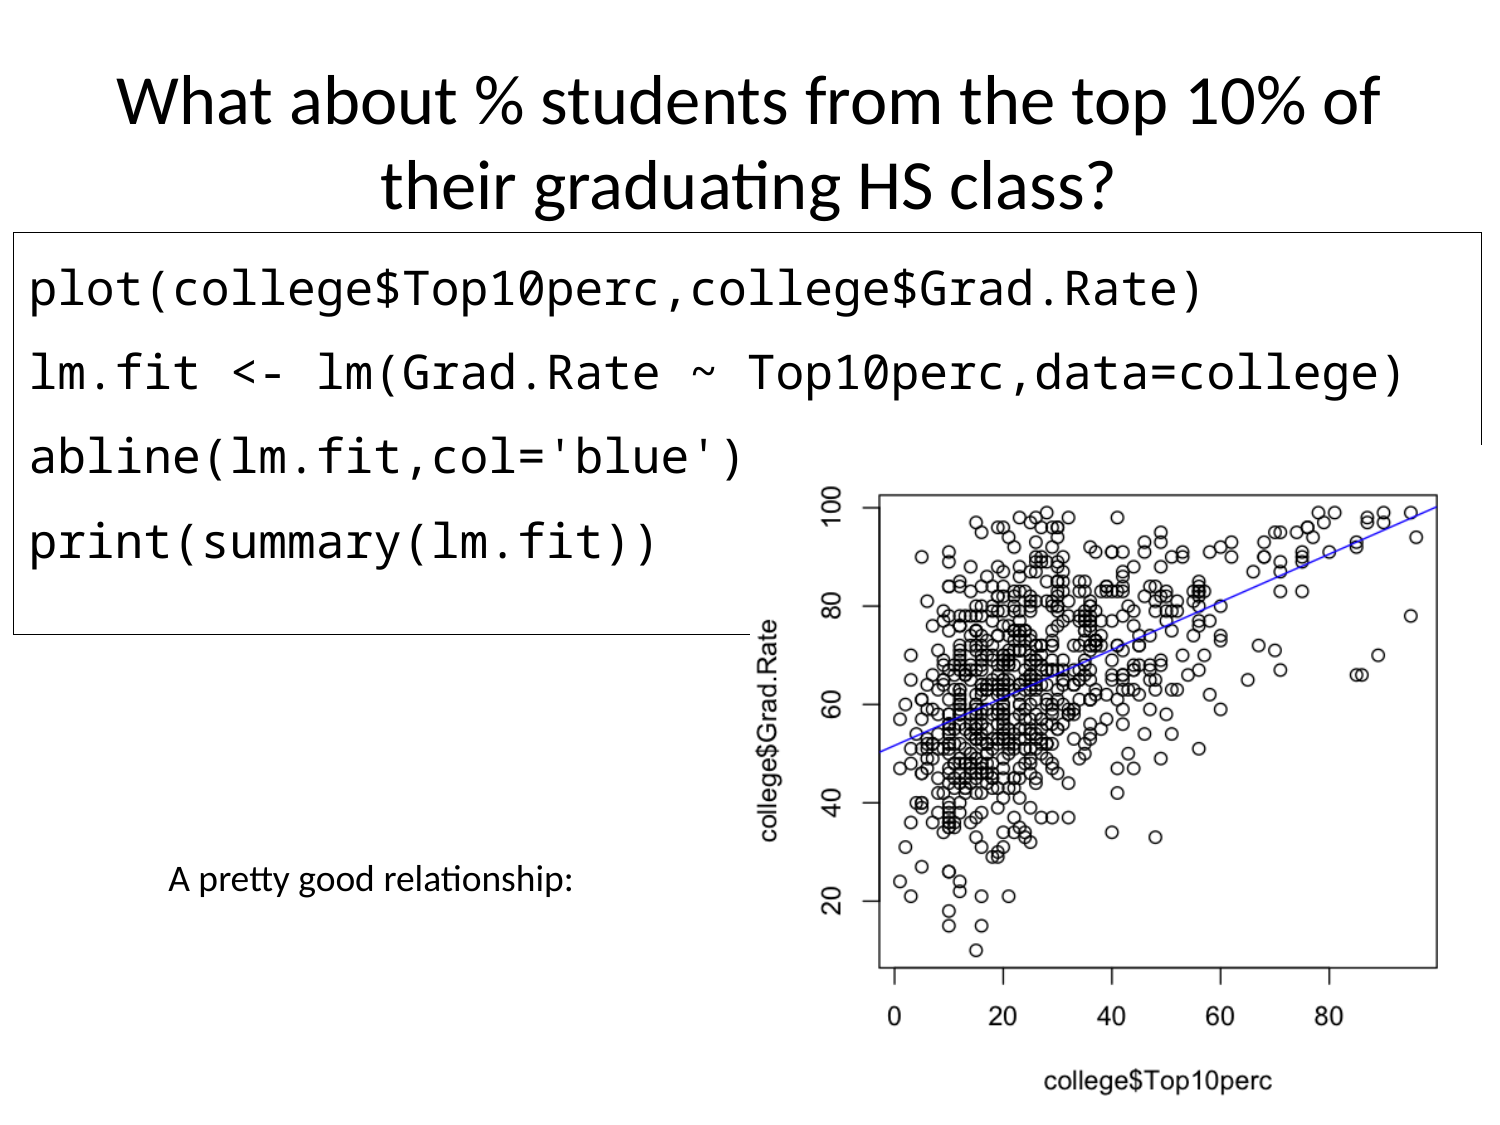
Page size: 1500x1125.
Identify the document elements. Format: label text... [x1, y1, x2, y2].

text_box plot(college$Top10perc,college$Grad.Rate) lm.fit <- lm(Grad.Rate ~ Top10perc,data=college) abline(lm.fit,col='blue') print(summary(lm.fit)) [13, 232, 1482, 635]
title What about % students from the top 10% of their graduating HS class? [75, 45, 1425, 232]
text_box A pretty good relationship: [153, 846, 590, 907]
picture [750, 445, 1482, 1116]
